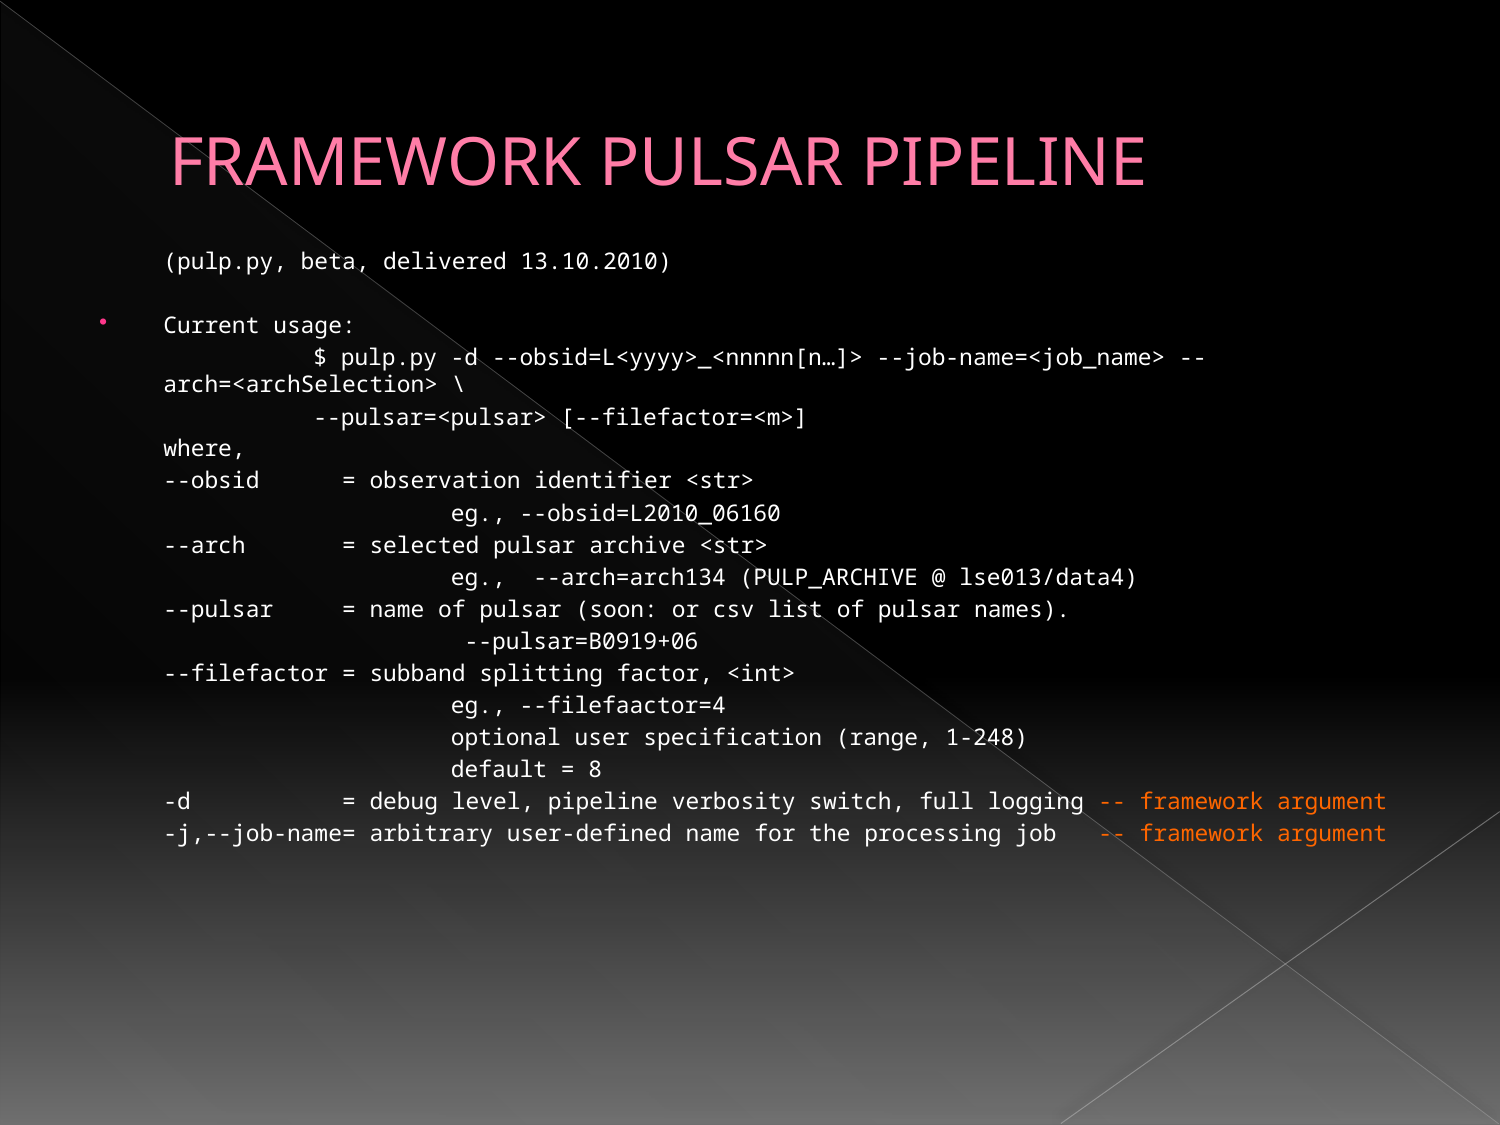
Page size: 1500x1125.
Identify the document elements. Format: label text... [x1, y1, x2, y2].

list (pulp.py, beta, delivered 13.10.2010) Current usage: $ pulp.py -d --obsid=L<yyyy>_<nnnnn[n…]> --job-name=<job_name> --arch=<archSelection> \ --pulsar=<pulsar> [--filefactor=<m>] where, --obsid = observation identifier <str> eg., --obsid=L2010_06160 --arch = selected pulsar archive <str> eg., --arch=arch134 (PULP_ARCHIVE @ lse013/data4) --pulsar = name of pulsar (soon: or csv list of pulsar names). --pulsar=B0919+06 --filefactor = subband splitting factor, <int> eg., --filefaactor=4 optional user specification (range, 1-248) default = 8 -d = debug level, pipeline verbosity switch, full logging -- framework argument -j,--job-name= arbitrary user-defined name for the processing job -- framework argument [75, 238, 1425, 1025]
title Framework Pulsar Pipeline [75, 43, 1425, 238]
